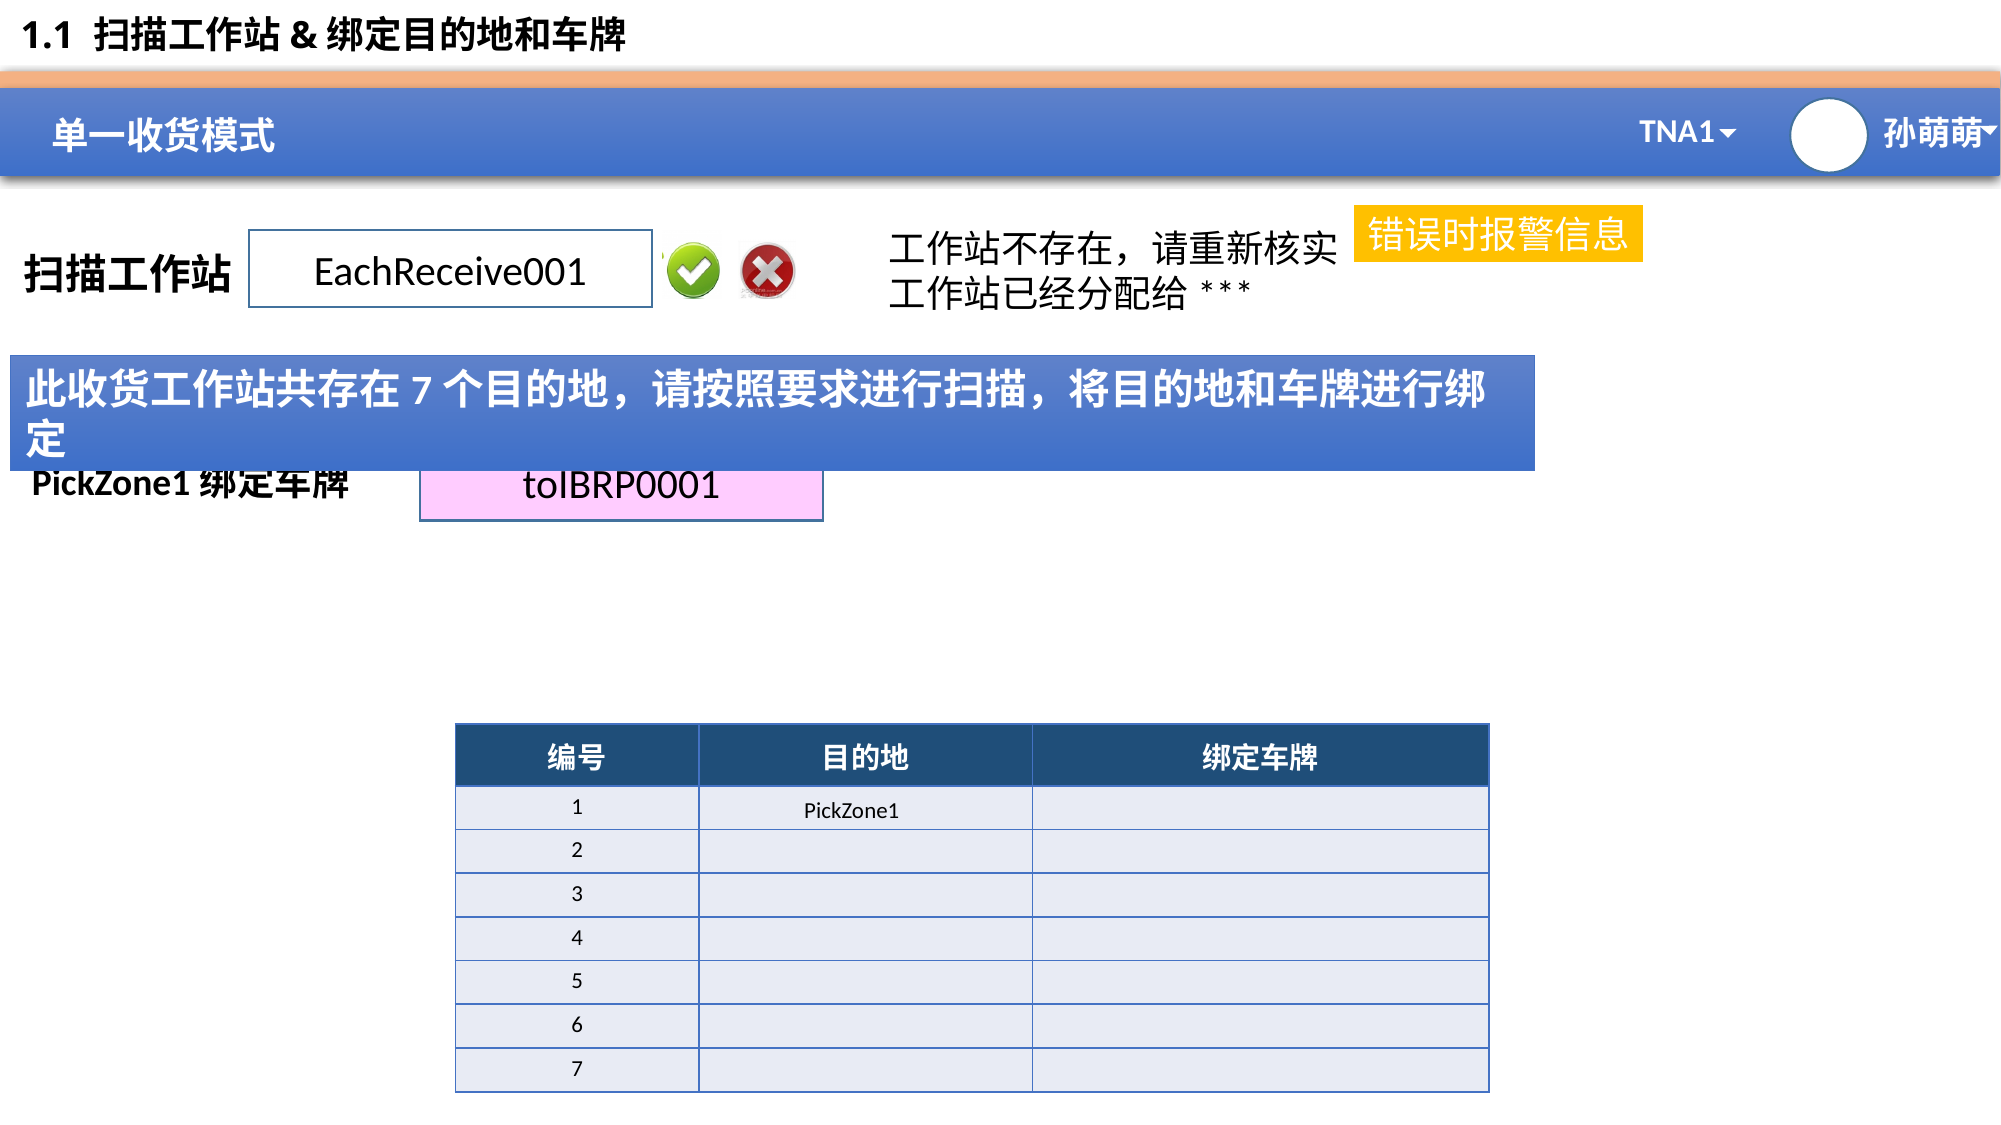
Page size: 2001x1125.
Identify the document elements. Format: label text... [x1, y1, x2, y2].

text_box 此收货工作站共存在7个目的地，请按照要求进行扫描，将目的地和车牌进行绑定 [10, 355, 1535, 471]
table_cell PickZone1 [700, 787, 1032, 829]
text_box 扫描工作站 [9, 240, 248, 306]
table_header 编号 [456, 725, 698, 785]
table_cell [1033, 787, 1488, 829]
table_cell [700, 1005, 1032, 1047]
table_cell 1 [456, 787, 698, 829]
table_cell 7 [456, 1049, 698, 1091]
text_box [662, 230, 796, 299]
table_cell [700, 830, 1032, 872]
table_cell [1033, 874, 1488, 916]
text_box 单一收货模式 [36, 104, 291, 165]
text_box EachReceive001 [248, 229, 653, 308]
table_cell 4 [456, 918, 698, 960]
text_box toIBRP0001 [419, 471, 824, 522]
text_box 工作站不存在，请重新核实 工作站已经分配给*** [873, 217, 1354, 323]
text_box 错误时报警信息 [1351, 202, 1646, 265]
table_header 绑定车牌 [1033, 725, 1488, 785]
text_box PickZone1绑定车牌 [17, 471, 419, 510]
table_cell [1033, 1049, 1488, 1091]
table_cell [700, 918, 1032, 960]
table_cell [700, 961, 1032, 1003]
title 1.1 扫描工作站&绑定目的地和车牌 [5, 5, 1731, 67]
table_header 目的地 [700, 725, 1032, 785]
table_cell [1033, 1005, 1488, 1047]
table_cell 5 [456, 961, 698, 1003]
table_cell [1033, 918, 1488, 960]
table_cell 3 [456, 874, 698, 916]
table_cell [1033, 961, 1488, 1003]
text_box [1979, 125, 1998, 136]
table_cell [700, 874, 1032, 916]
table_cell 6 [456, 1005, 698, 1047]
table_cell 2 [456, 830, 698, 872]
table_cell [1033, 830, 1488, 872]
table_cell [700, 1049, 1032, 1091]
